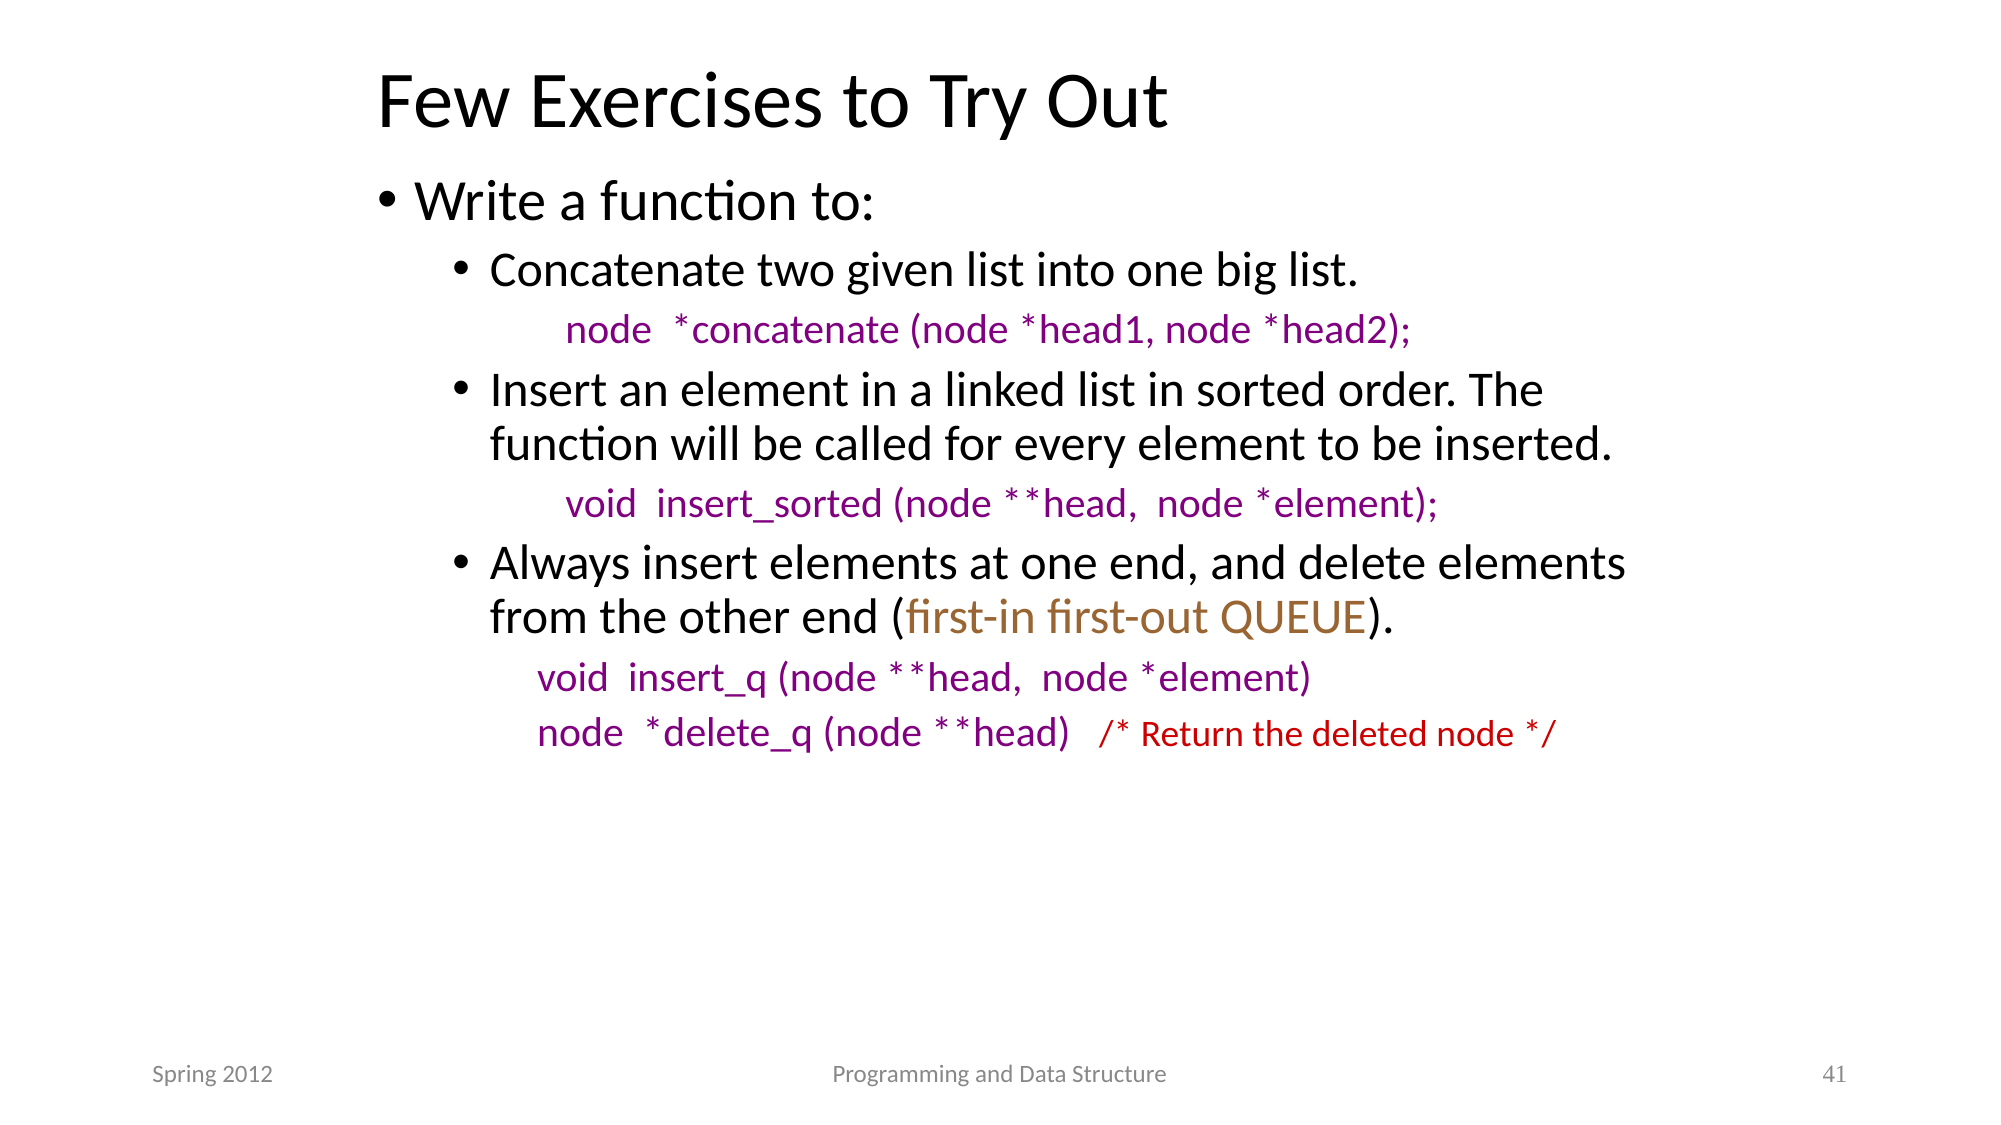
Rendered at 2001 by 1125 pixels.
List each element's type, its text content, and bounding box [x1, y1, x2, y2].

slide_number ‹#› [1412, 1042, 1863, 1103]
slide_number Spring 2012 [137, 1042, 588, 1103]
footer Programming and Data Structure [662, 1042, 1338, 1103]
list Write a function to: Concatenate two given list into one big list. node *concatenate (node *head1, node *head2); Insert an element in a linked list in sorted order. The function will be called for every element to be inserted. void insert_sorted (node **head, node *element); Always insert elements at one end, and delete elements from the other end (first-in first-out QUEUE). void insert_q (node **head, node *element) node *delete_q (node **head) /* Return the deleted node */ [362, 162, 1700, 1000]
title Few Exercises to Try Out [362, 50, 1638, 153]
